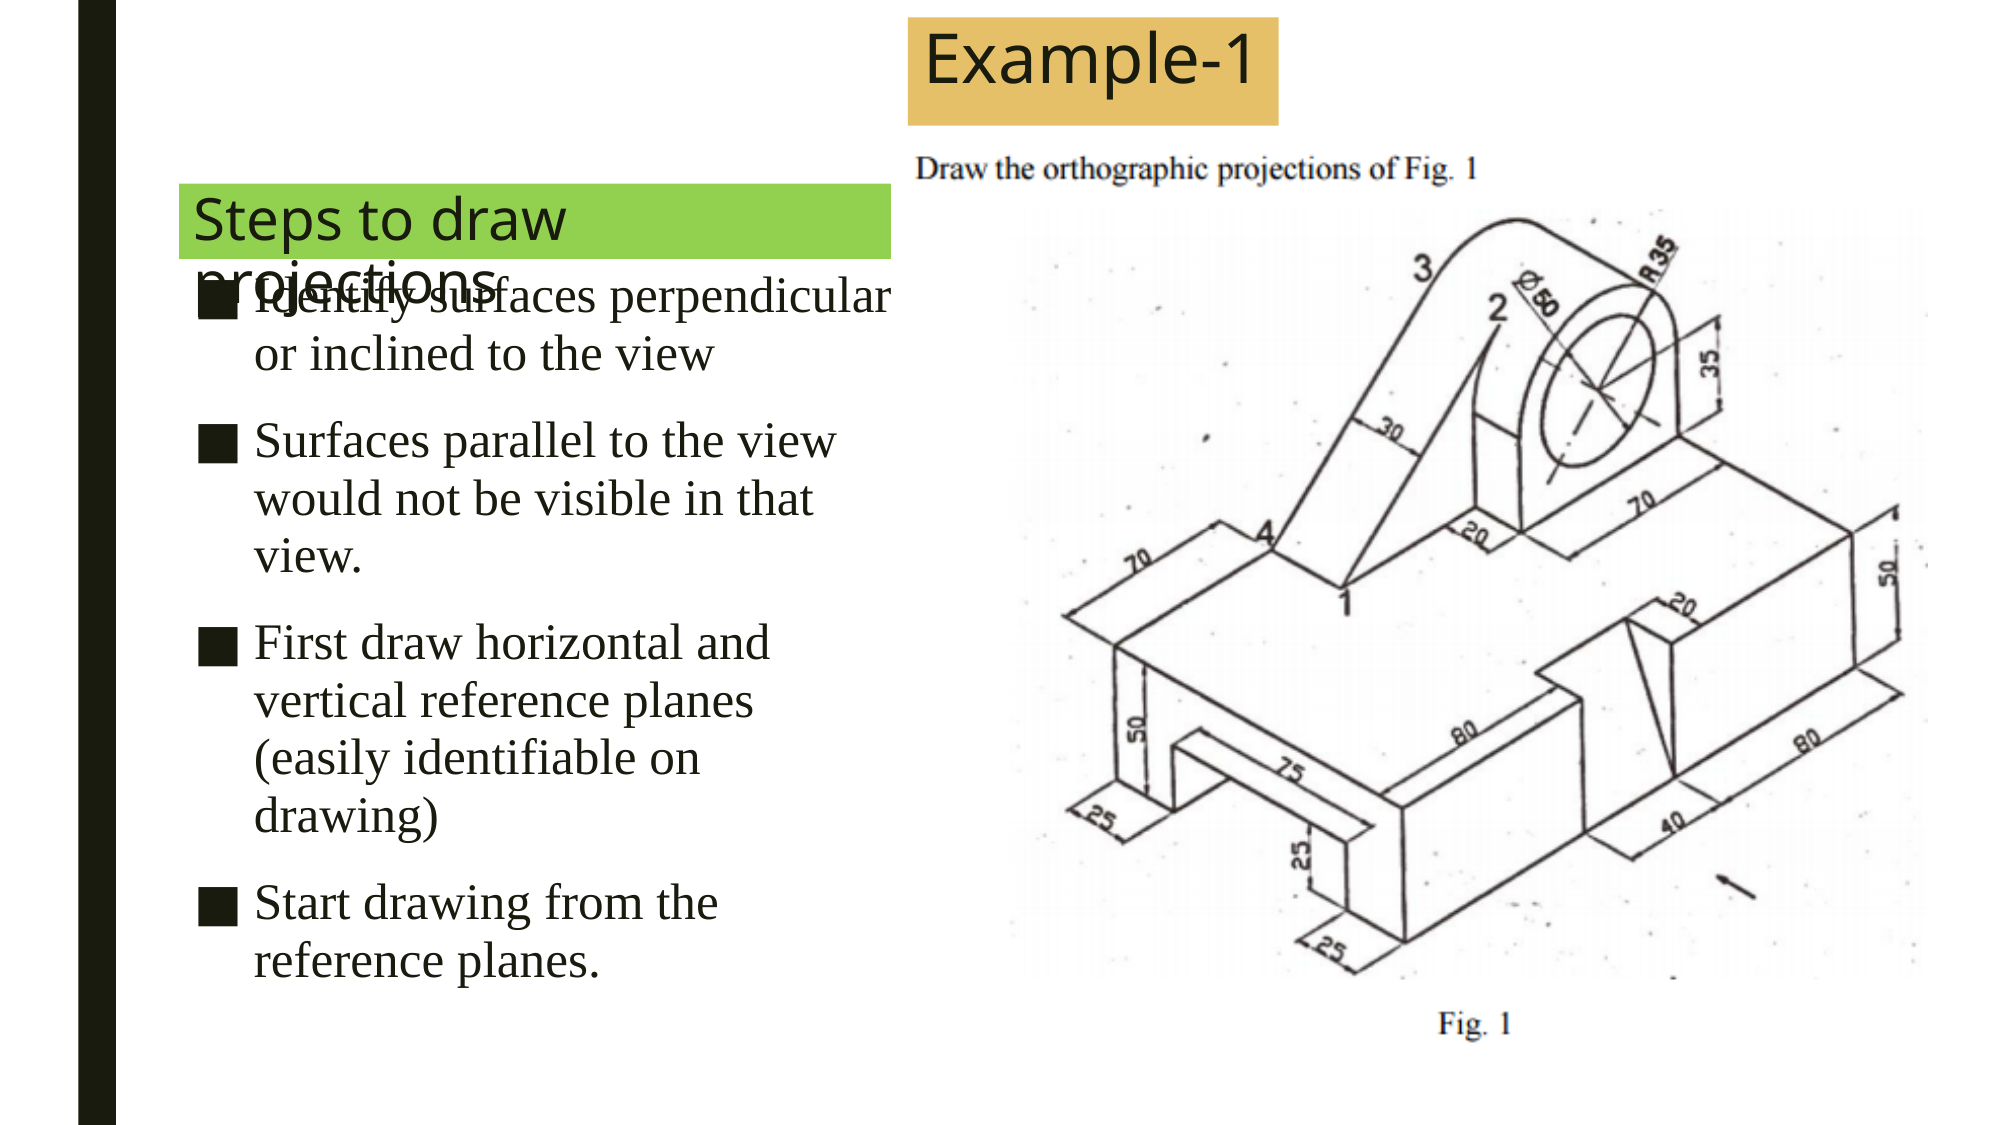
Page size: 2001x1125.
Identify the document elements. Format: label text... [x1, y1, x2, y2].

text_box Identify surfaces perpendicular or inclined to the view Surfaces parallel to the view would not be visible in that view. First draw horizontal and vertical reference planes (easily identifiable on drawing) Start drawing from the reference planes. [179, 258, 907, 1061]
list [907, 149, 1928, 1061]
text_box Steps to draw projections [179, 183, 891, 259]
title Example-1 [907, 17, 1279, 126]
